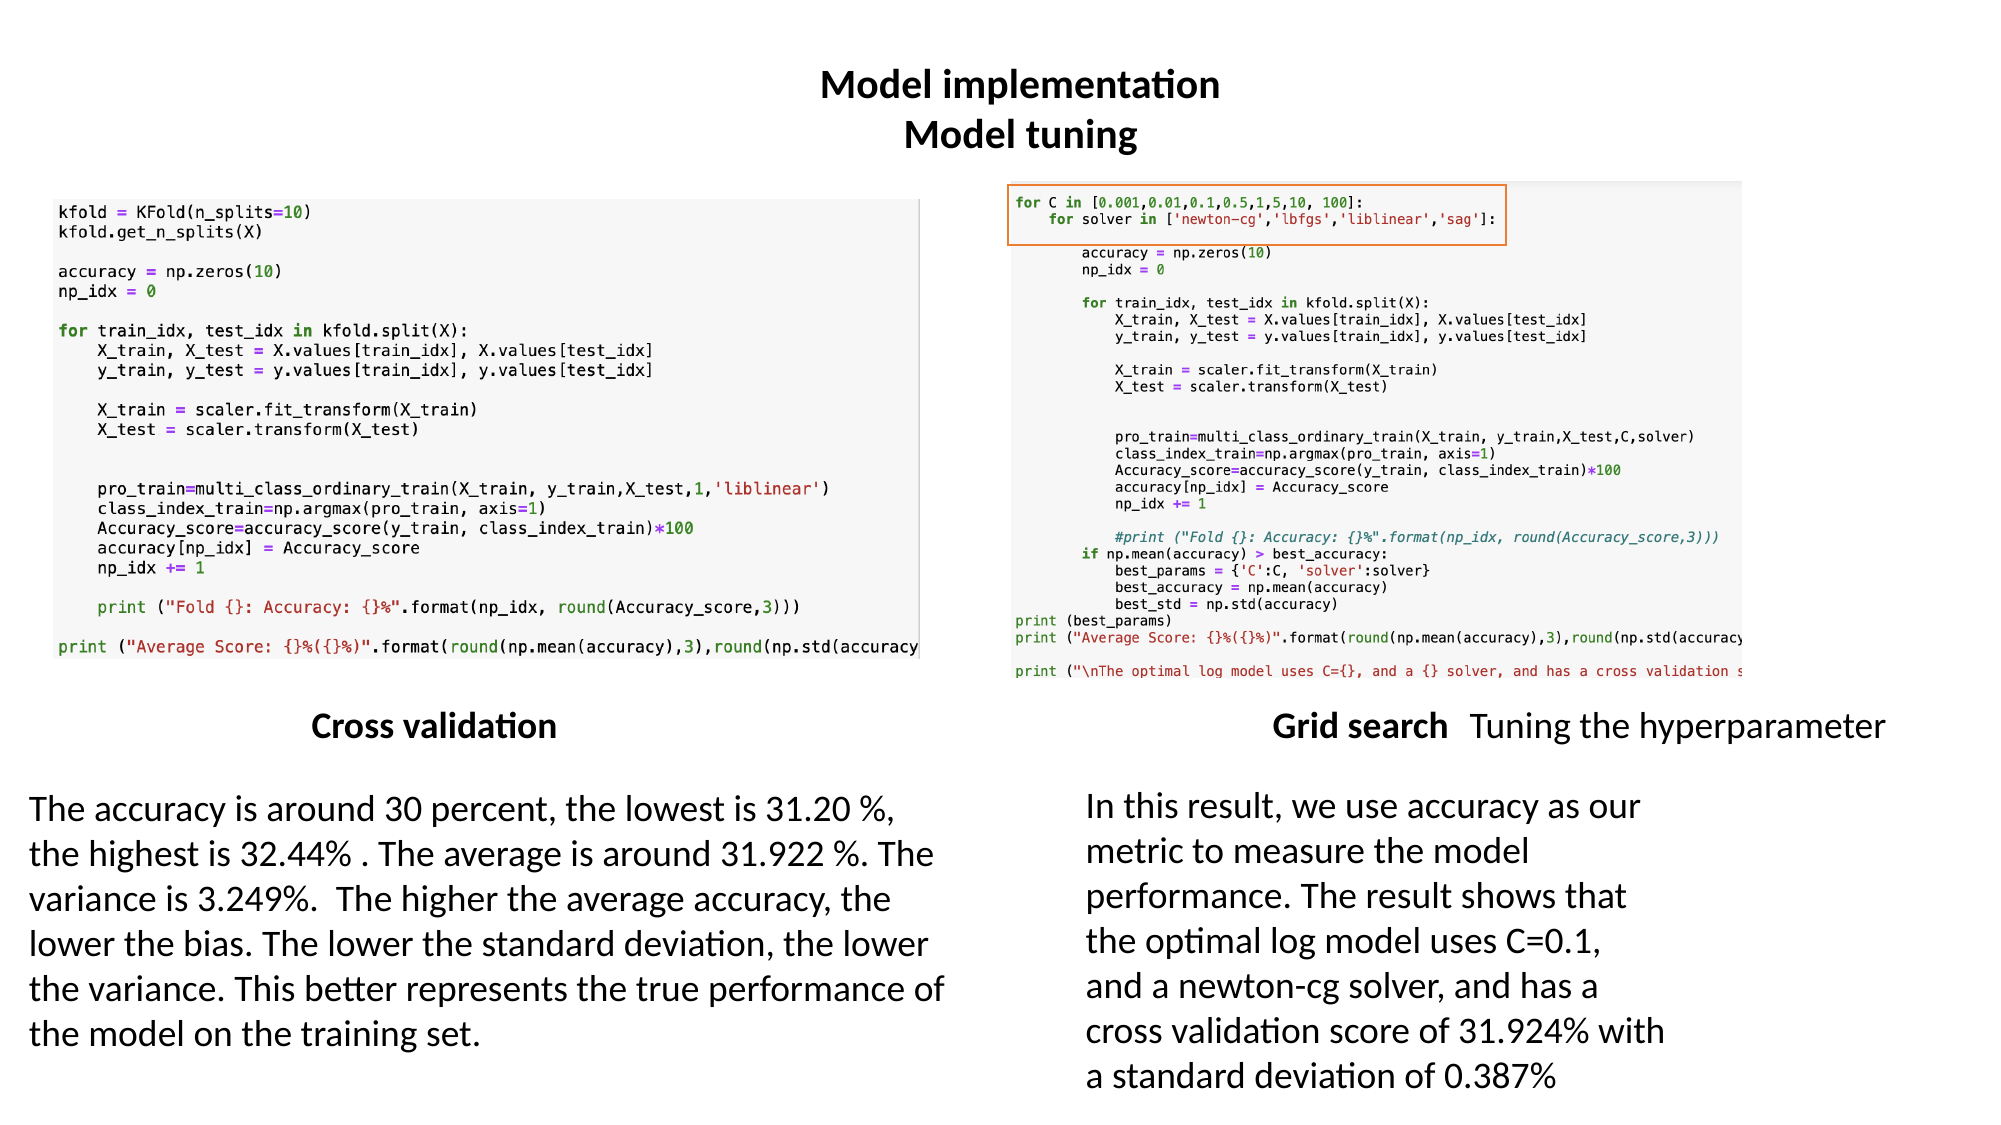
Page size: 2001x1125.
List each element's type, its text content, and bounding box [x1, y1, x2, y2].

text_box Tuning the hyperparameter [1454, 694, 1911, 799]
text_box The accuracy is around 30 percent, the lowest is 31.20 %, the highest is 32.44% . The average is around 31.922 %. The variance is 3.249%. The higher the average accuracy, the lower the bias. The lower the standard deviation, the lower the variance. This better represents the true performance of the model on the training set. [14, 776, 962, 1061]
picture [1011, 181, 1742, 678]
text_box [1007, 184, 1011, 246]
picture [53, 199, 923, 659]
text_box Grid search [1257, 694, 1454, 773]
text_box Model implementation Model tuning [805, 49, 1236, 265]
text_box In this result, we use accuracy as our metric to measure the model performance. The result shows that the optimal log model uses C=0.1, and a newton-cg solver, and has a cross validation score of 31.924% with a standard deviation of 0.387% [1070, 773, 1683, 1125]
text_box Cross validation [296, 694, 582, 754]
